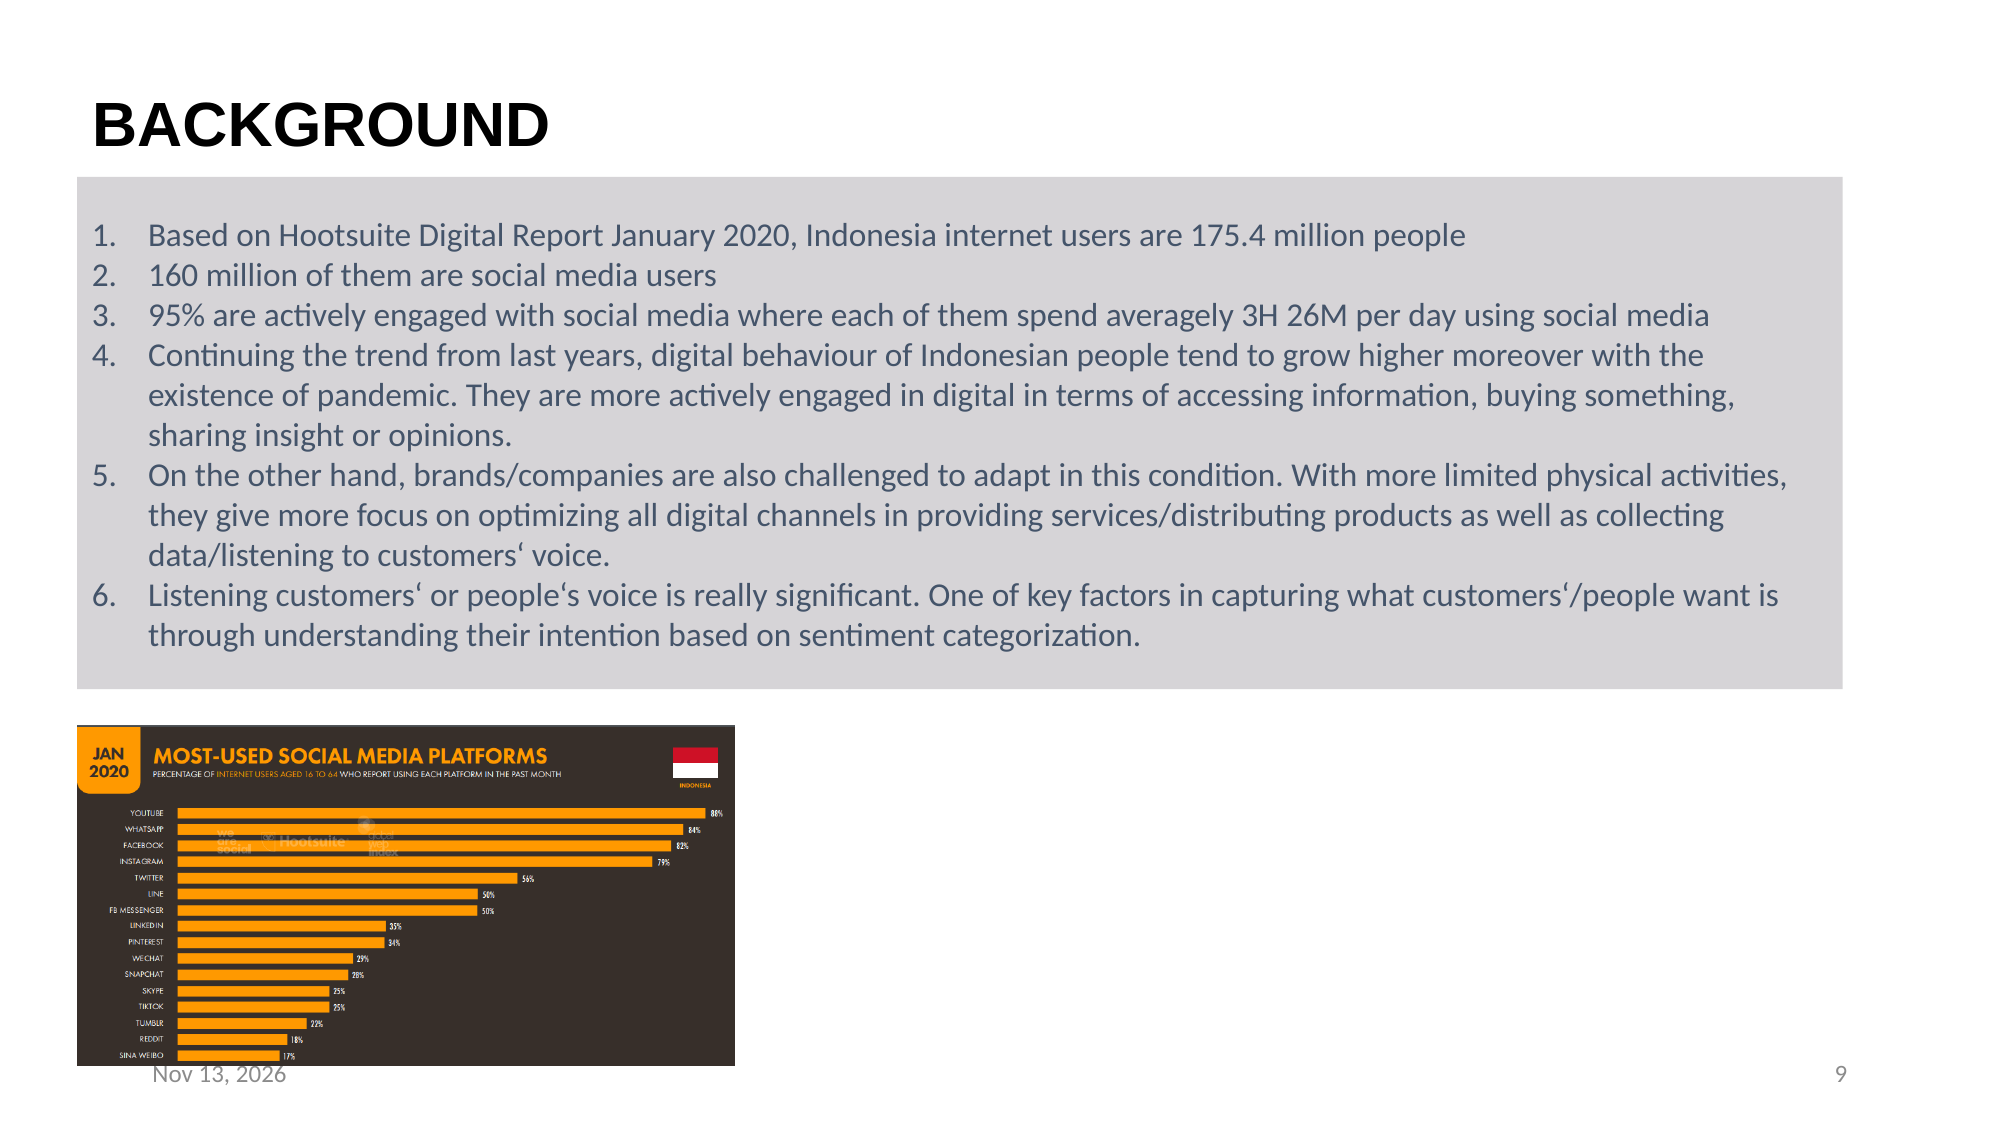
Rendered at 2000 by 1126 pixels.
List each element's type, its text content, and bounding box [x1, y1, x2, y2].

text_box Based on Hootsuite Digital Report January 2020, Indonesia internet users are 175.4 million people 160 million of them are social media users 95% are actively engaged with social media where each of them spend averagely 3H 26M per day using social media Continuing the trend from last years, digital behaviour of Indonesian people tend to grow higher moreover with the existence of pandemic. They are more actively engaged in digital in terms of accessing information, buying something, sharing insight or opinions. On the other hand, brands/companies are also challenged to adapt in this condition. With more limited physical activities, they give more focus on optimizing all digital channels in providing services/distributing products as well as collecting data/listening to customers‘ voice. Listening customers‘ or people‘s voice is really significant. One of key factors in capturing what customers‘/people want is through understanding their intention based on sentiment categorization. [76, 176, 1844, 690]
slide_number 9 [1412, 1042, 1863, 1103]
picture [77, 725, 735, 1066]
title BACKGROUND [77, 84, 1828, 169]
slide_number 21-Mar-21 [137, 1066, 588, 1103]
